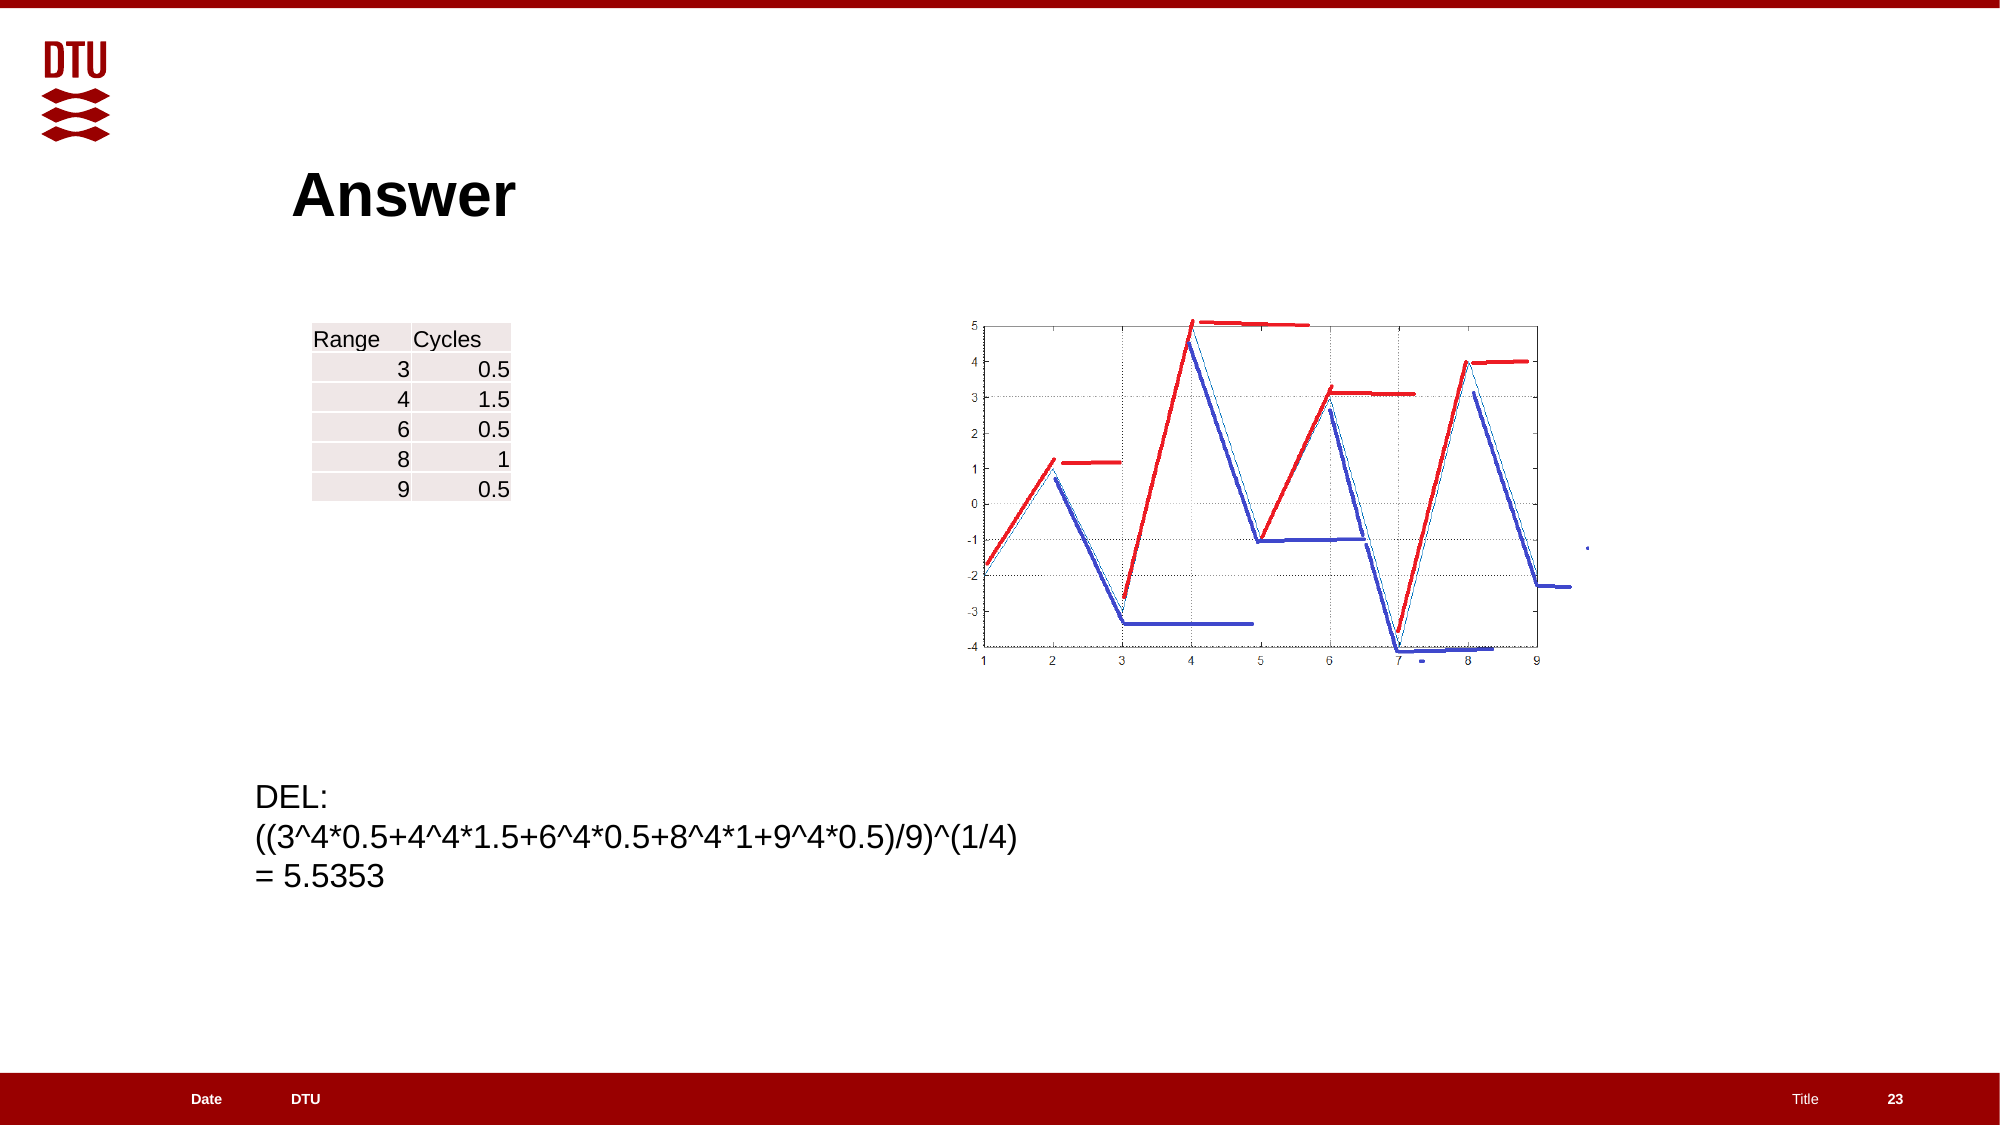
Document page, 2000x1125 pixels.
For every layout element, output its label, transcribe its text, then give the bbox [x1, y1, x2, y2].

table_header Cycles [412, 323, 511, 351]
slide_number 23 [1887, 1073, 1959, 1125]
table_cell 0.5 [412, 473, 511, 501]
table_cell 4 [312, 383, 411, 411]
table_cell 8 [312, 443, 411, 471]
table_cell 6 [312, 413, 411, 441]
text_box DEL: ((3^4*0.5+4^4*1.5+6^4*0.5+8^4*1+9^4*0.5)/9)^(1/4) = 5.5353 [254, 774, 1020, 895]
table_cell 3 [312, 353, 411, 381]
table_cell 9 [312, 473, 411, 501]
table_cell 0.5 [412, 413, 511, 441]
picture [924, 262, 1589, 716]
table_cell 1.5 [412, 383, 511, 411]
table_header Range [312, 323, 411, 351]
table_cell 1 [412, 443, 511, 471]
table_cell 0.5 [412, 353, 511, 381]
title Answer [291, 69, 1819, 230]
